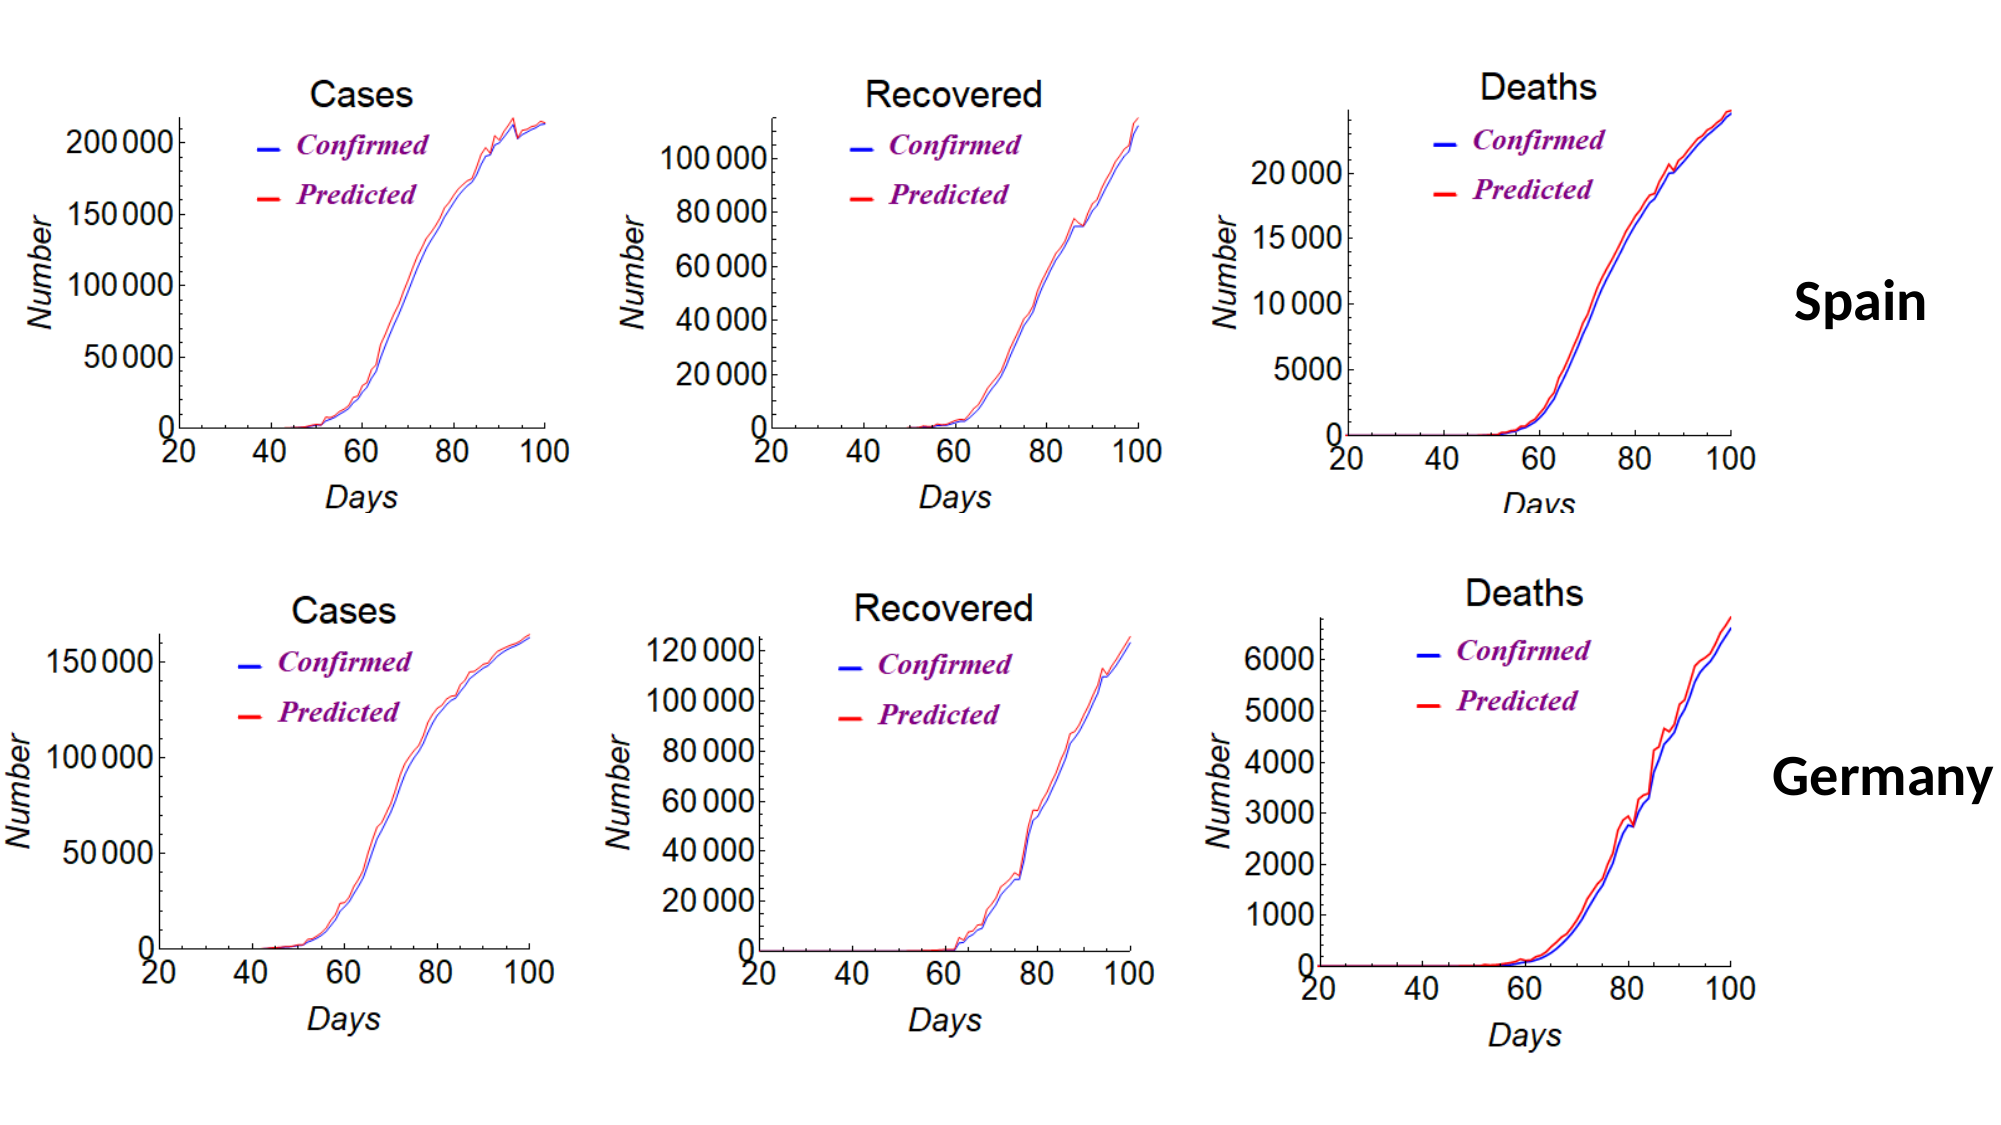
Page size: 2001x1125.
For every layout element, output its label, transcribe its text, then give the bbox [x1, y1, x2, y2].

text_box Spain [1779, 254, 2000, 339]
picture [0, 0, 1759, 1117]
text_box Germany [1759, 729, 2000, 815]
